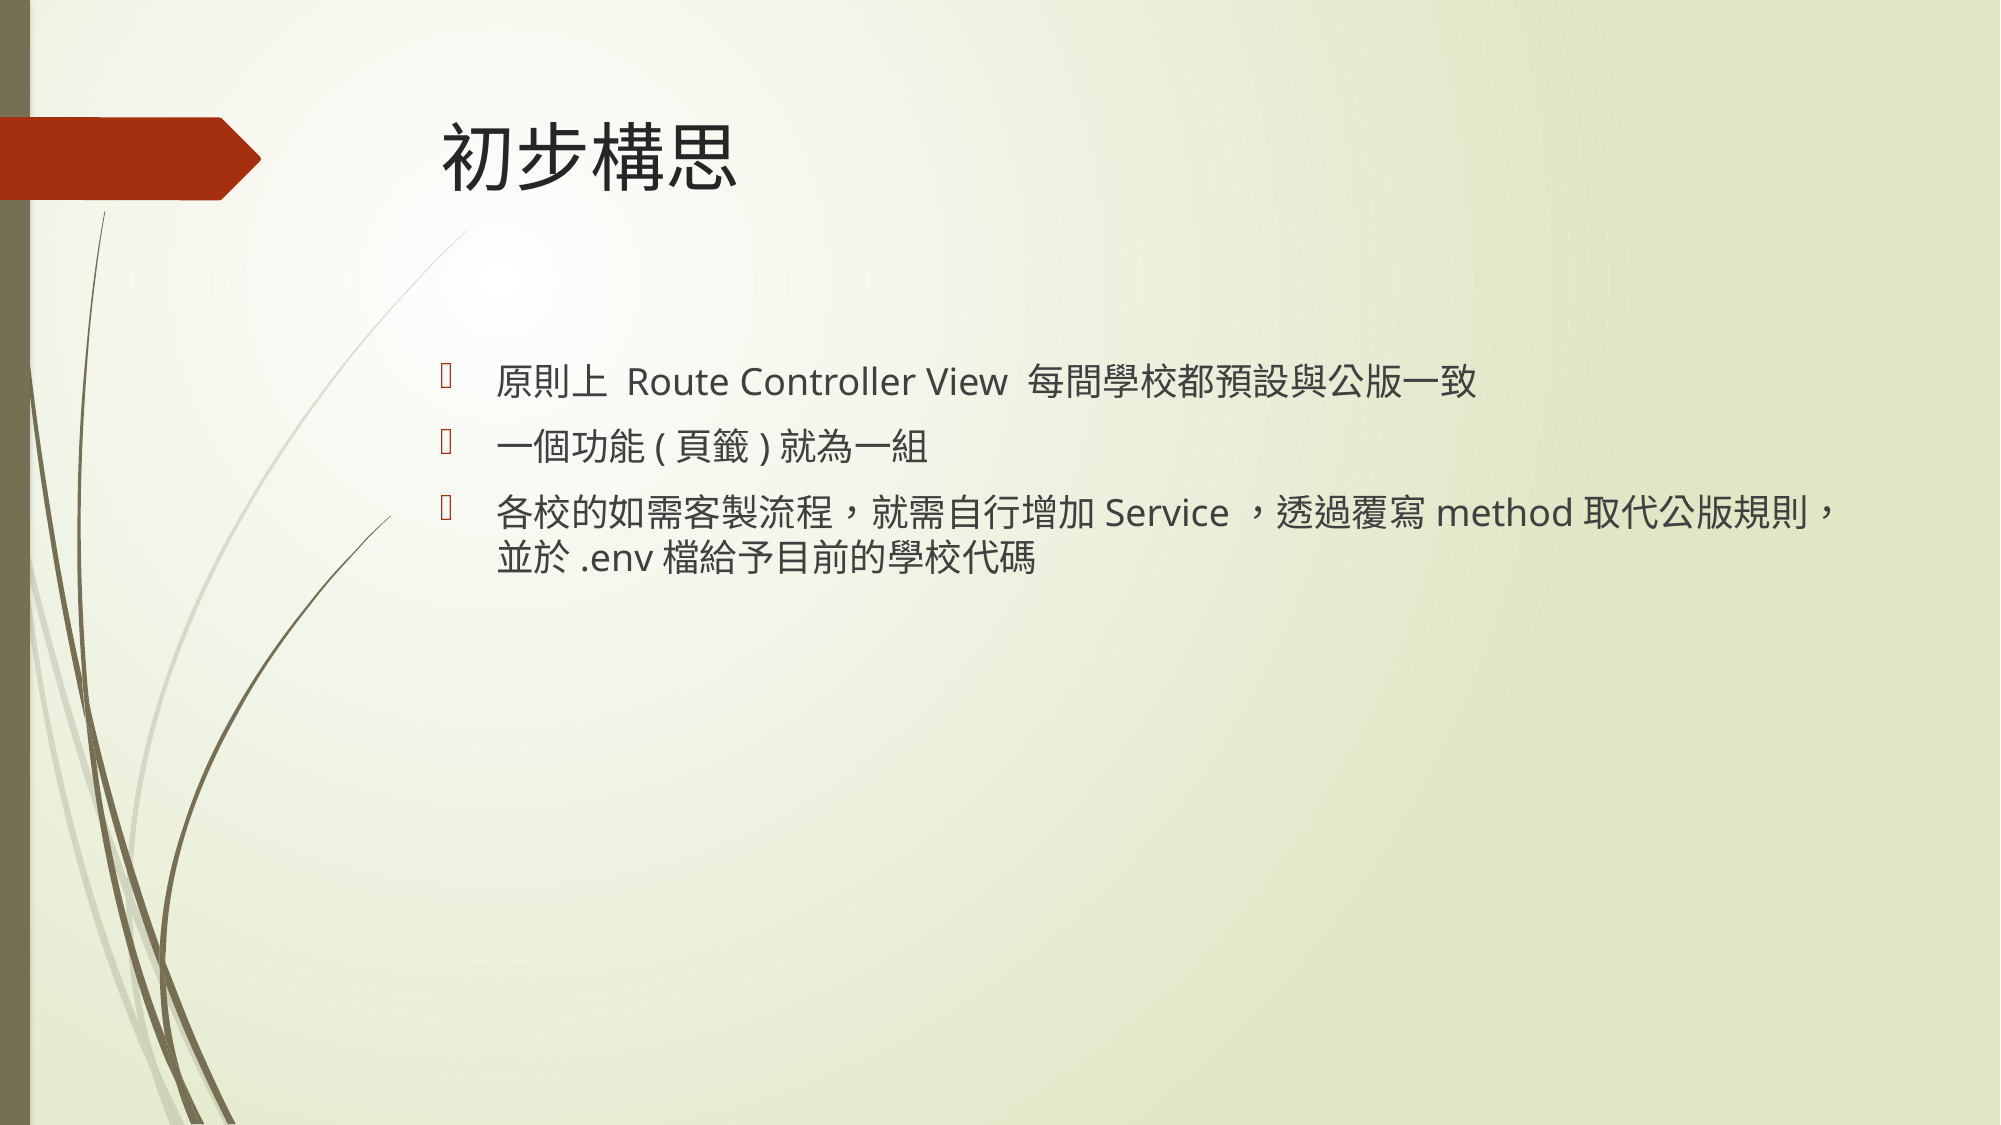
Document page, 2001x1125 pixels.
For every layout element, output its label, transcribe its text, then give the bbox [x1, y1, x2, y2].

title 初步構思 [425, 102, 1888, 313]
list 原則上 Route Controller View 每間學校都預設與公版一致 一個功能(頁籤)就為一組 各校的如需客製流程，就需自行增加Service，透過覆寫method取代公版規則， 並於.env檔給予目前的學校代碼 [424, 350, 1888, 970]
